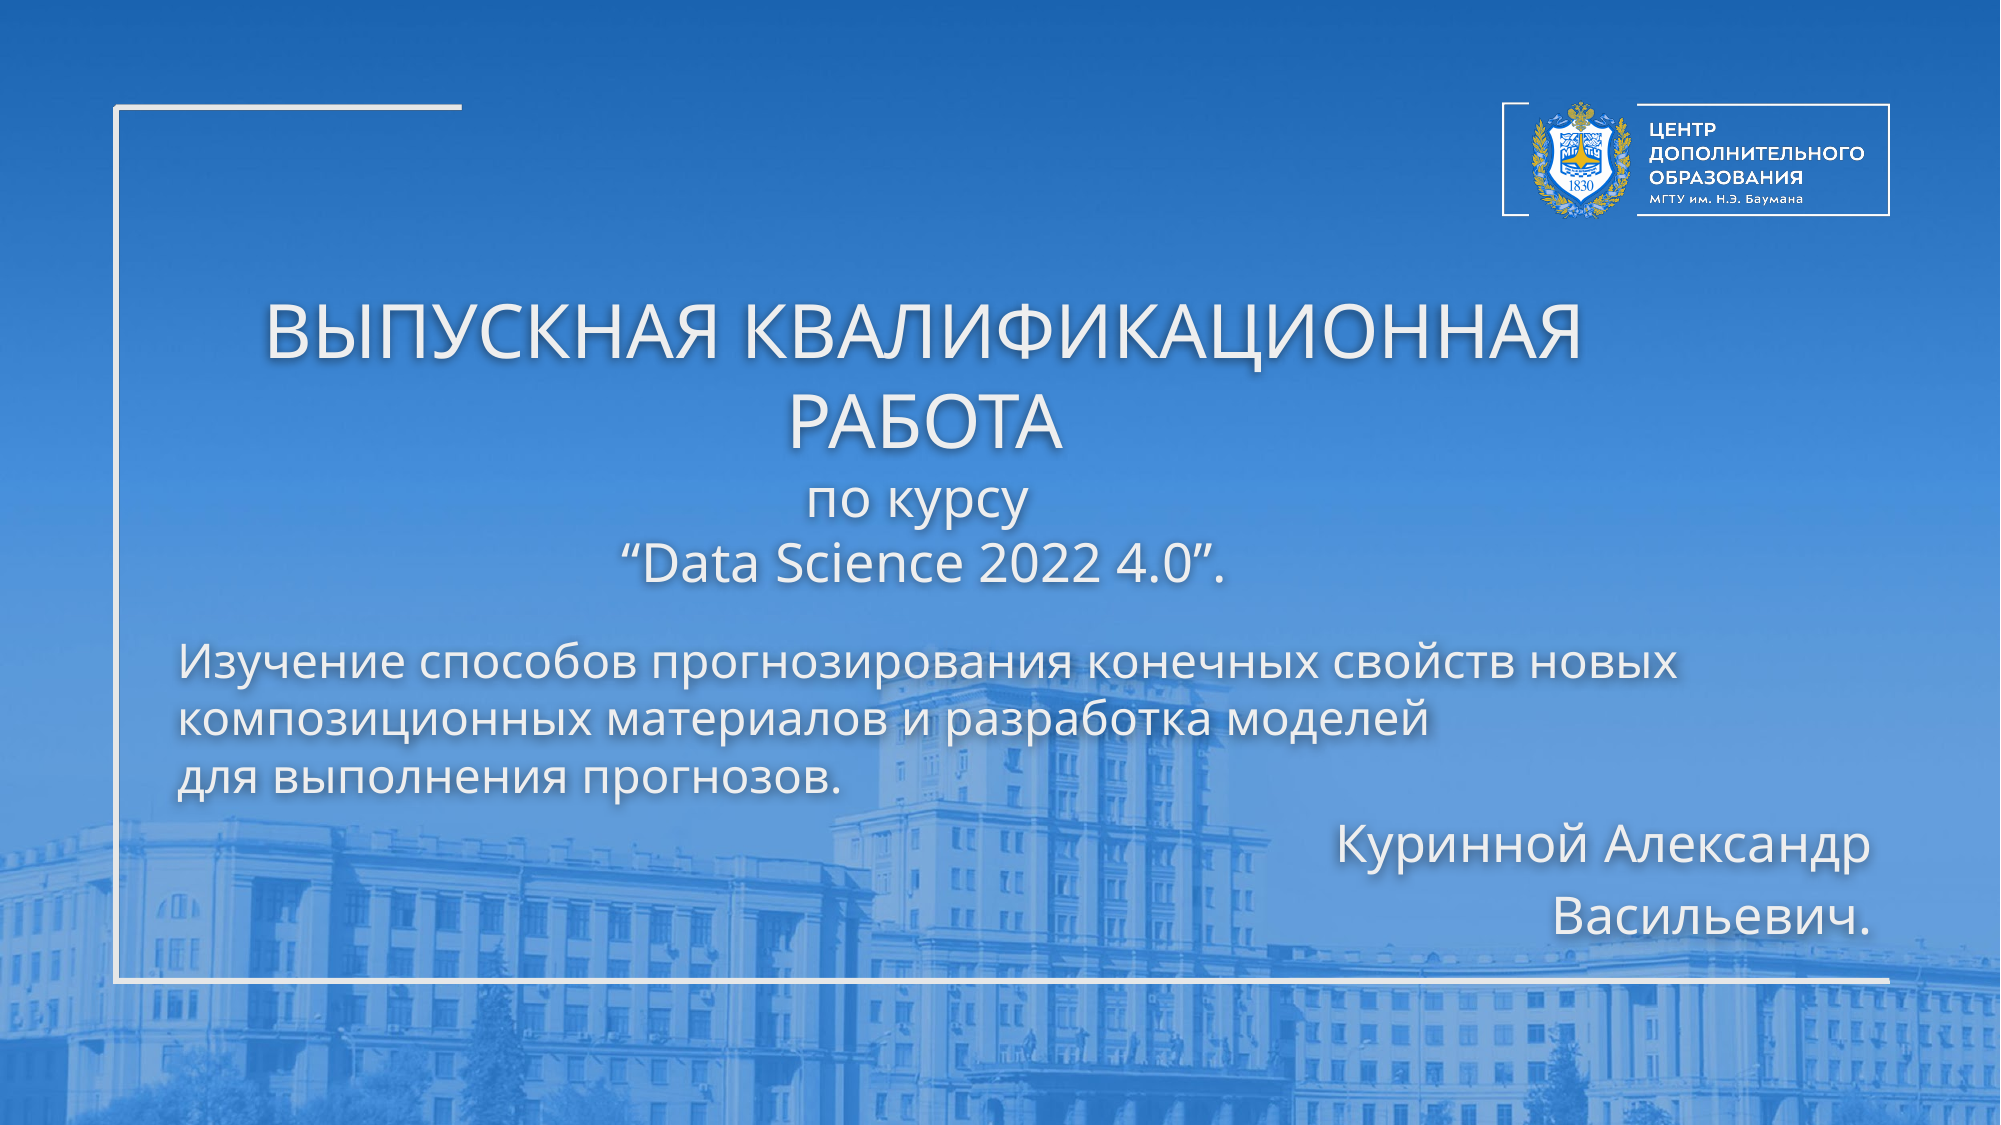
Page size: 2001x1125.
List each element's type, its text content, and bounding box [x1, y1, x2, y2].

subtitle Куринной Александр Васильевич. [176, 810, 1888, 977]
picture [0, 0, 2000, 1125]
title ВЫПУСКНАЯ КВАЛИФИКАЦИОННАЯ РАБОТА по курсу “Data Science 2022 4.0”. [176, 136, 1673, 601]
title Изучение способов прогнозирования конечных свойств новых композиционных материалов и разработка моделей для выполнения прогнозов. [162, 644, 1873, 811]
